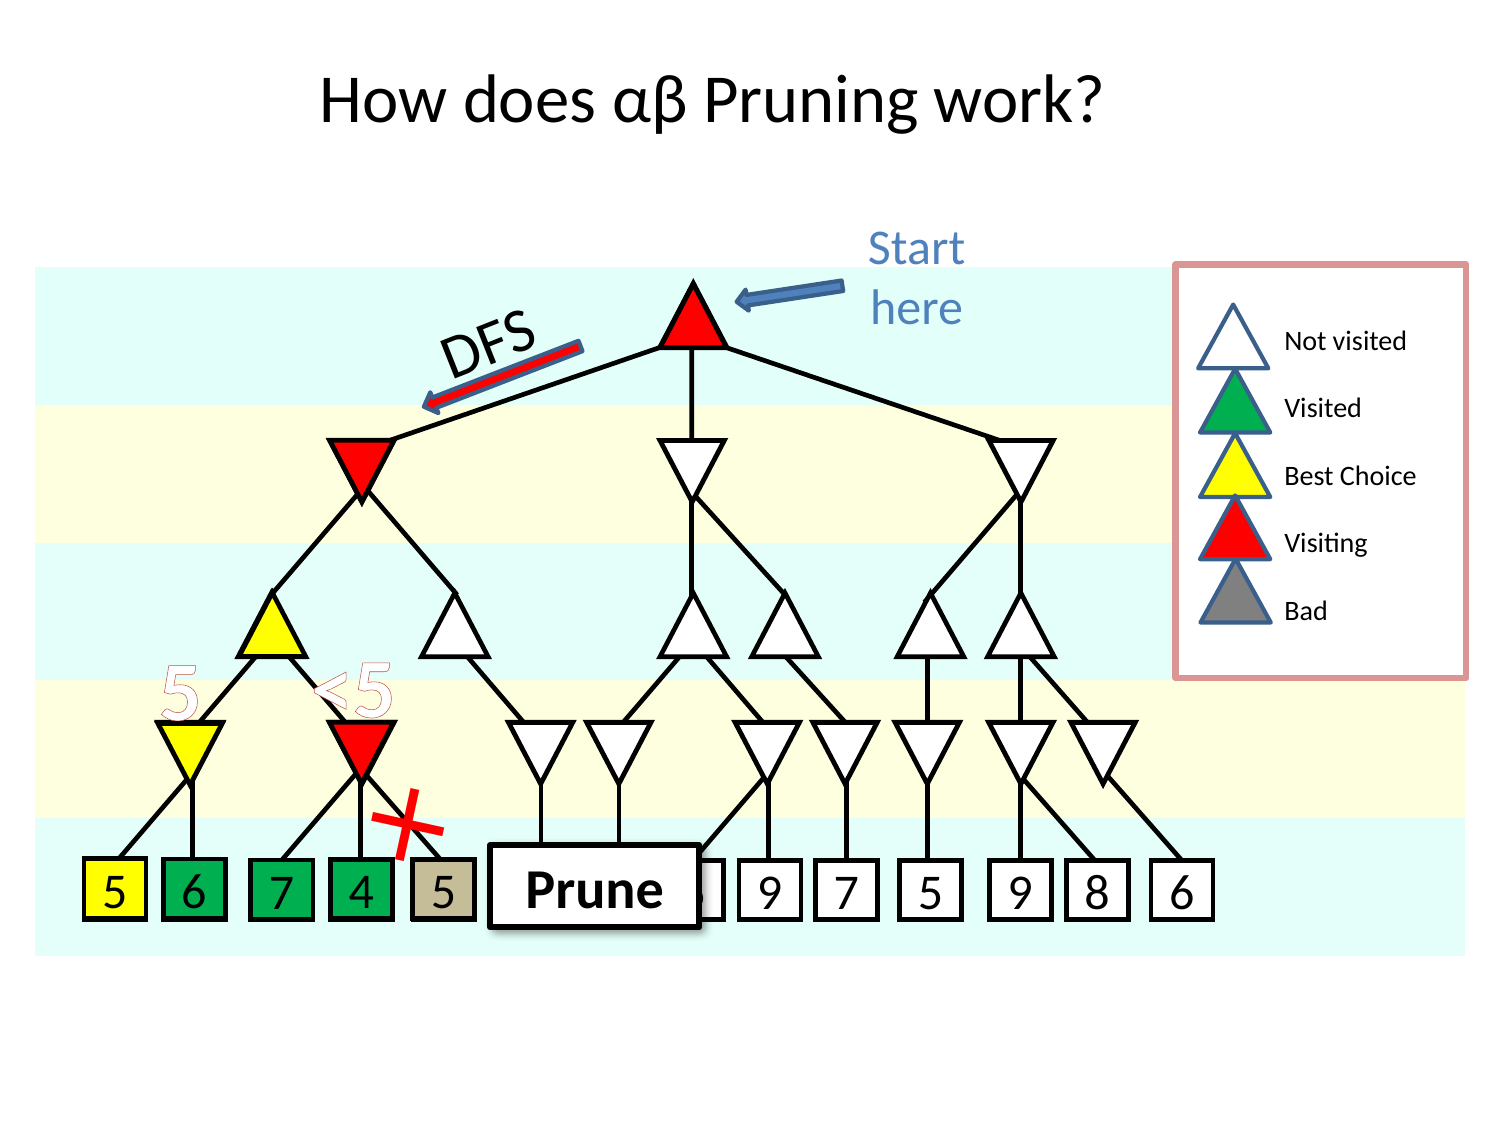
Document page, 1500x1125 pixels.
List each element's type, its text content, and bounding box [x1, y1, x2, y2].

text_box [538, 208, 986, 349]
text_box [32, 264, 1468, 959]
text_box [147, 627, 408, 745]
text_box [27, 715, 200, 799]
title How does αβ Pruning work? [66, 46, 1360, 145]
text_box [205, 753, 394, 800]
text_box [1175, 264, 1467, 679]
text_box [179, 295, 587, 511]
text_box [97, 581, 306, 666]
